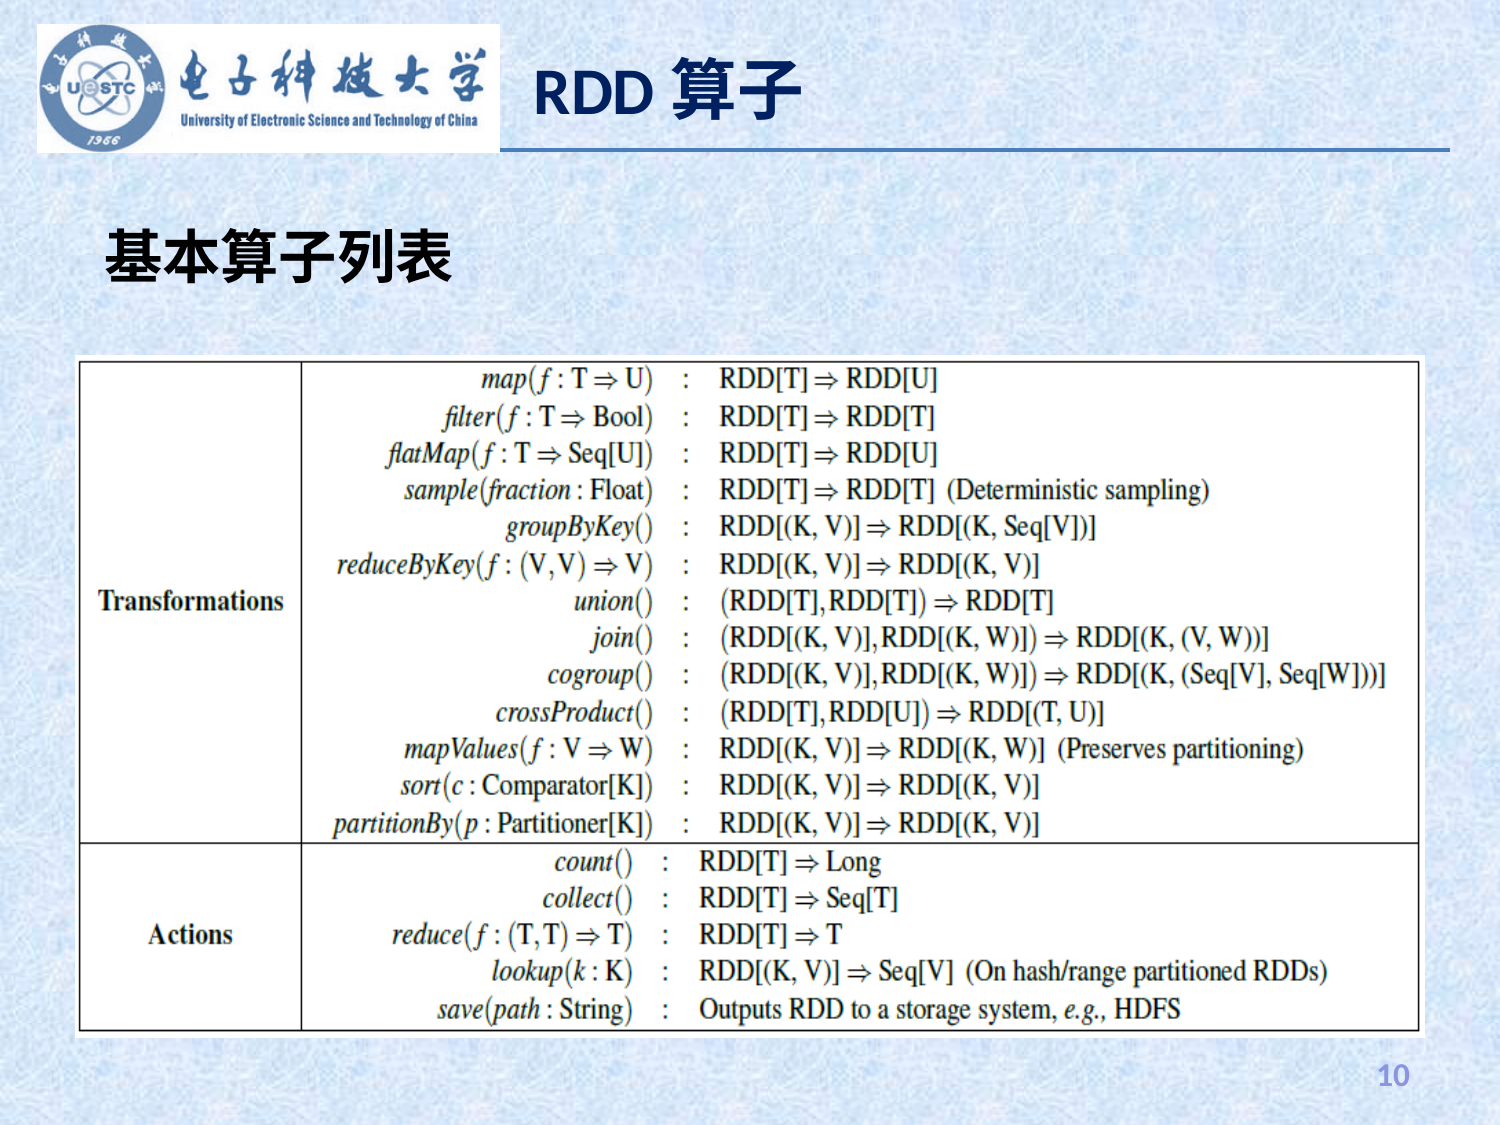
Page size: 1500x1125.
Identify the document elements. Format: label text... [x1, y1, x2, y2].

picture [0, 0, 1500, 1125]
slide_number 10 [1074, 1044, 1425, 1103]
text_box RDD算子 [518, 40, 1432, 136]
text_box 基本算子列表 [89, 212, 469, 298]
